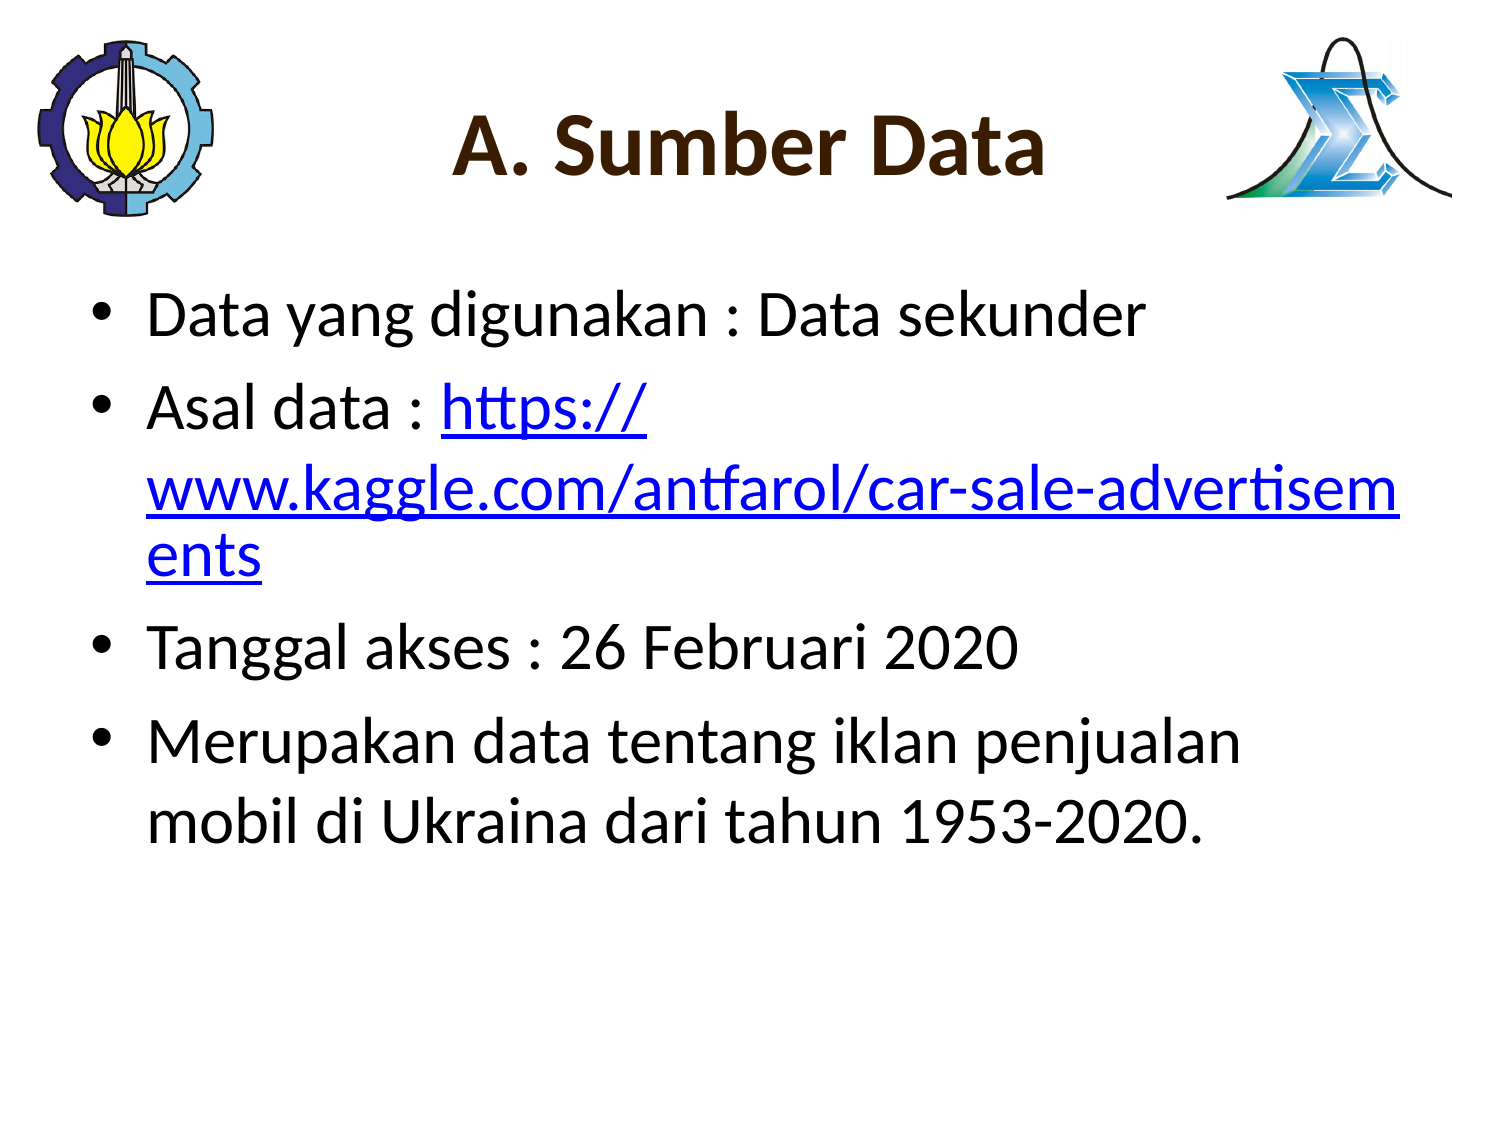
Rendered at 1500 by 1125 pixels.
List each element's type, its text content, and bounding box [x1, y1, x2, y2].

picture [37, 40, 214, 217]
picture [1225, 37, 1452, 200]
title A. Sumber Data [75, 45, 1425, 233]
list Data yang digunakan : Data sekunder Asal data : https://www.kaggle.com/antfarol/car-sale-advertisements Tanggal akses : 26 Februari 2020 Merupakan data tentang iklan penjualan mobil di Ukraina dari tahun 1953-2020. [75, 262, 1425, 1005]
